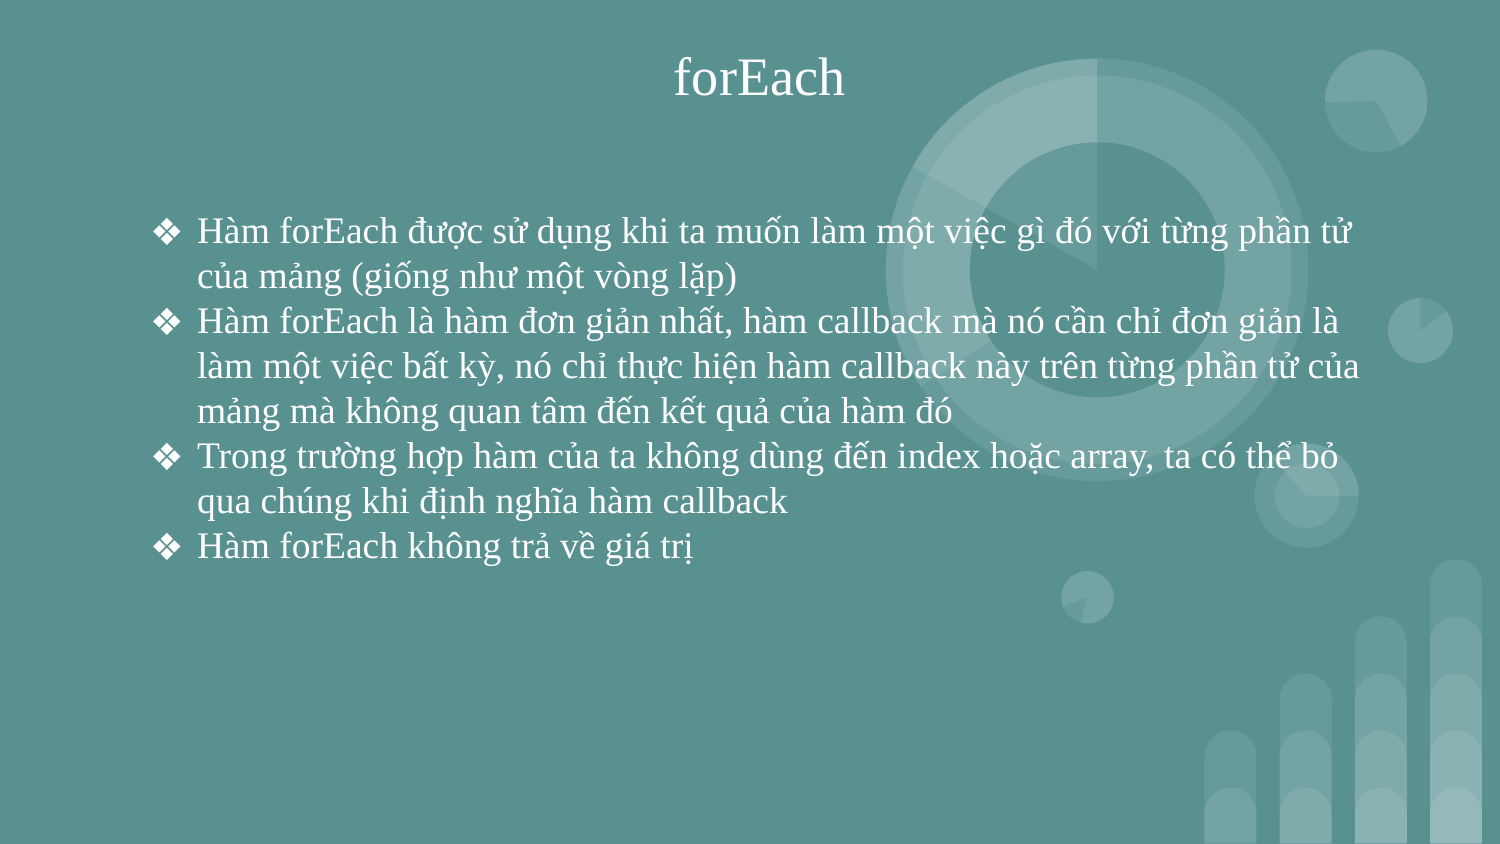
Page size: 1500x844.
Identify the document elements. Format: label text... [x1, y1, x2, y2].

subtitle Hàm forEach được sử dụng khi ta muốn làm một việc gì đó với từng phần tử của mảng (giống như một vòng lặp) Hàm forEach là hàm đơn giản nhất, hàm callback mà nó cần chỉ đơn giản là làm một việc bất kỳ, nó chỉ thực hiện hàm callback này trên từng phần tử của mảng mà không quan tâm đến kết quả của hàm đó Trong trường hợp hàm của ta không dùng đến index hoặc array, ta có thể bỏ qua chúng khi định nghĩa hàm callback Hàm forEach không trả về giá trị [135, 191, 1401, 788]
title forEach [106, 26, 1349, 142]
